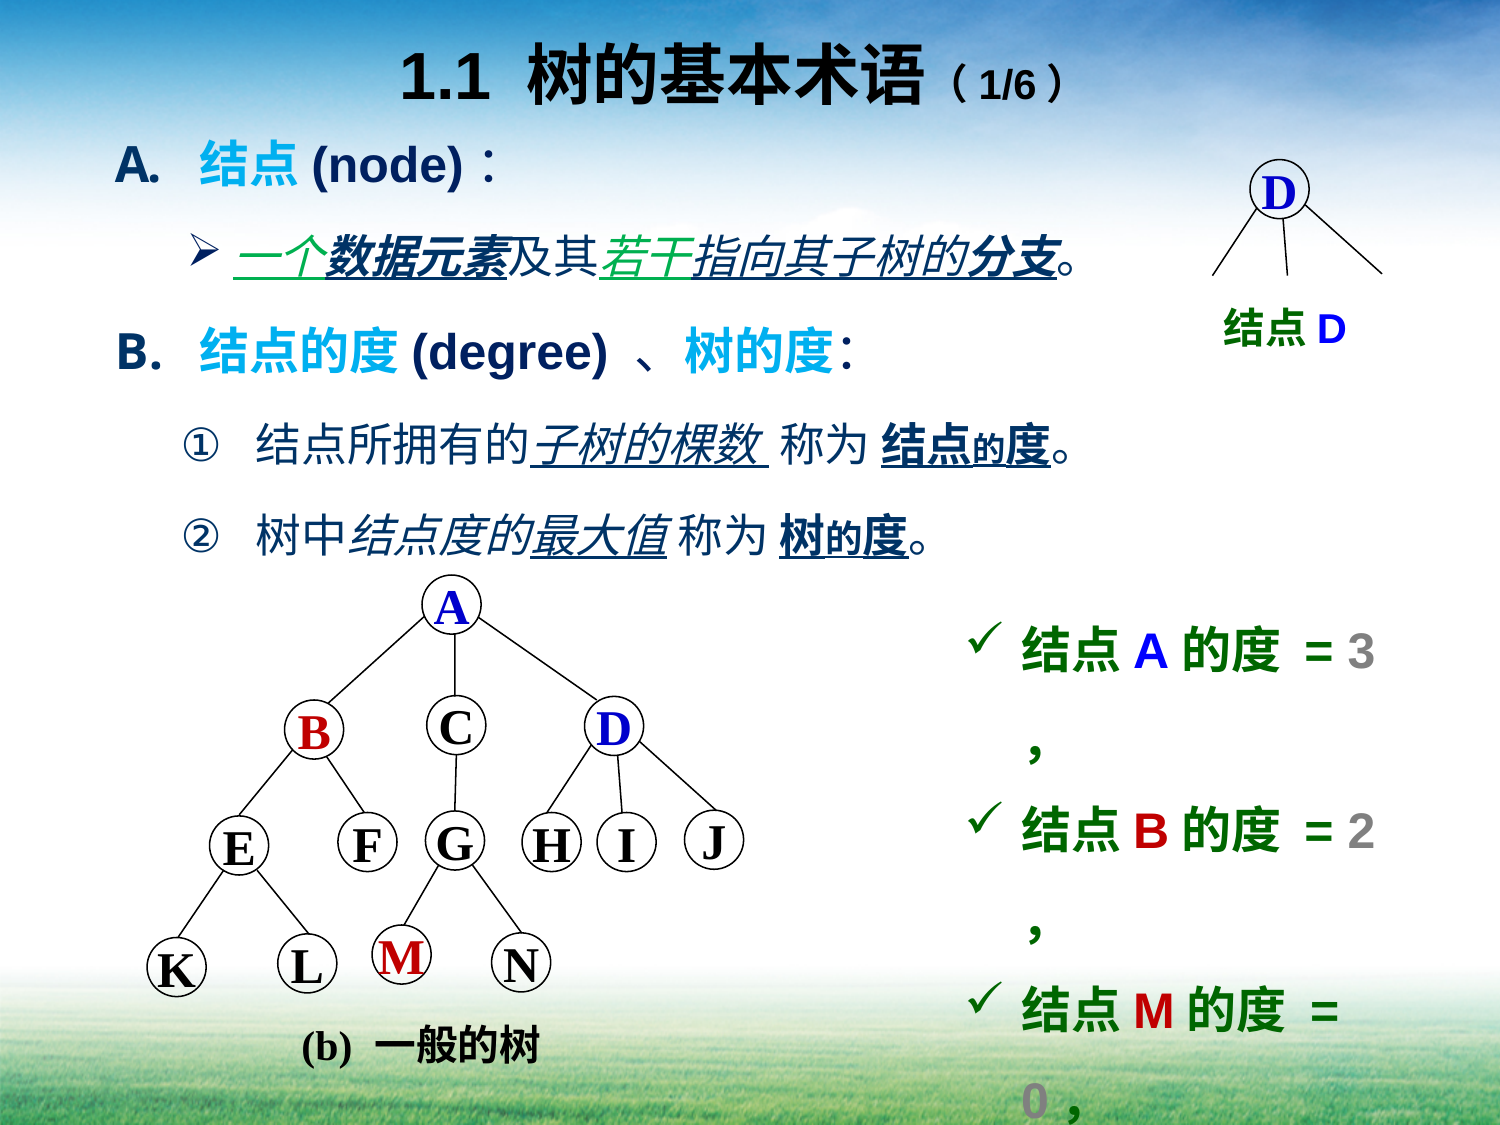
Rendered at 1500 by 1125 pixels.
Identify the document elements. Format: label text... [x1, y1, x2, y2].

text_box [146, 574, 744, 1076]
title 1.1 树的基本术语（1/6） [162, 32, 1325, 112]
text_box 结点D [1208, 294, 1362, 360]
list 结点(node)： 一个数据元素及其若干指向其子树的分支。 结点的度(degree) 、树的度： 结点所拥有的子树的棵数 称为 结点的度。 树中结点度的最大值 称为 树的度。 [99, 112, 1444, 1002]
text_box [1212, 159, 1383, 276]
text_box 结点A的度 = 3 ， 结点B的度 = 2 ， 结点M的度 = 0， 树的度 = 3 。 [950, 581, 1404, 1125]
picture [0, 0, 1500, 1125]
